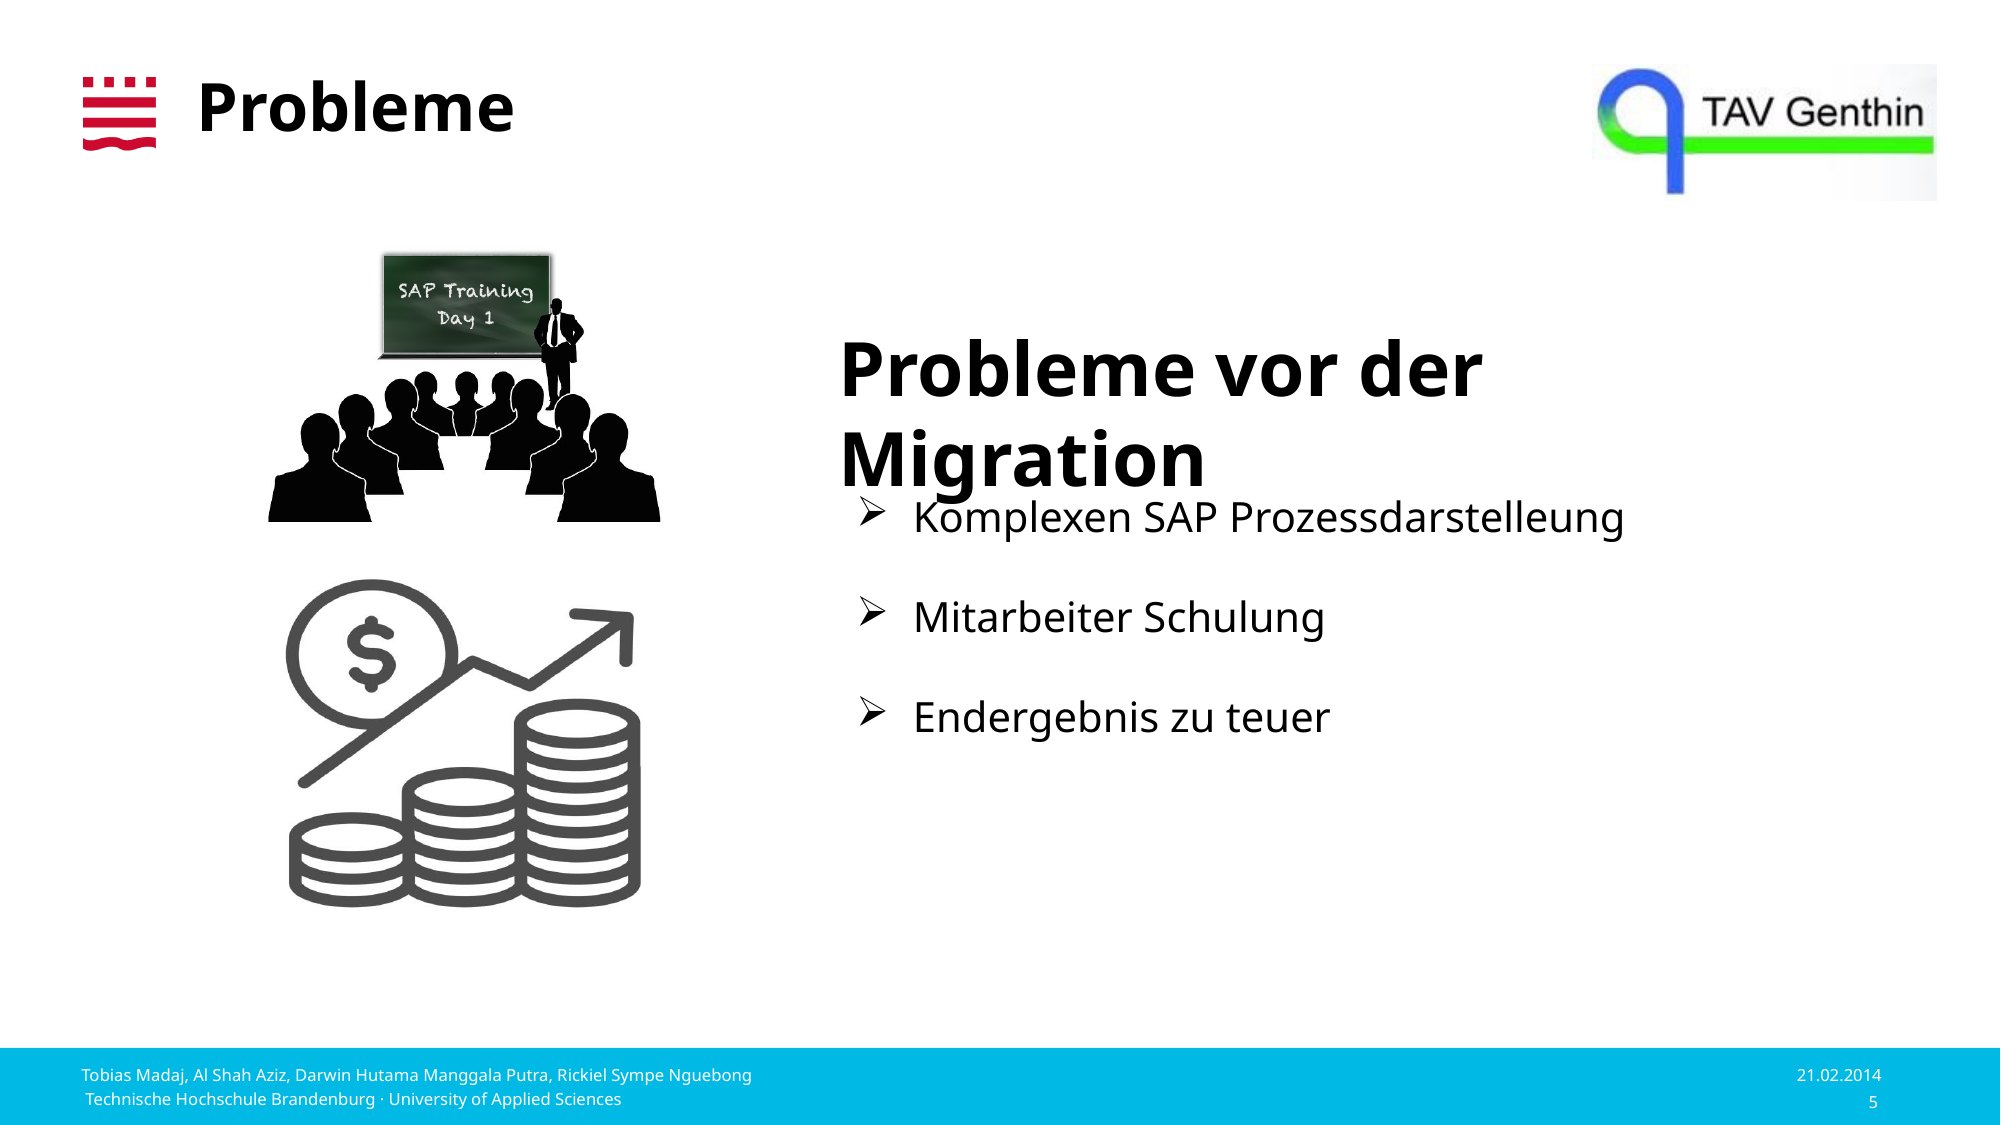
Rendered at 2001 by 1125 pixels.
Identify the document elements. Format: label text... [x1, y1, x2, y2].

text_box Komplexen SAP Prozessdarstelleung Mitarbeiter Schulung Endergebnis zu teuer [841, 510, 1744, 809]
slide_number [1652, 1057, 1897, 1118]
text_box Probleme vor der Migration [823, 314, 1806, 510]
title Probleme [181, 84, 1587, 198]
picture [34, 28, 380, 199]
picture [253, 237, 668, 523]
picture [1592, 64, 1937, 201]
picture [256, 562, 670, 924]
footer Tobias Madaj, Al Shah Aziz, Darwin Hutama Manggala Putra, Rickiel Sympe Nguebong [66, 1057, 1315, 1118]
